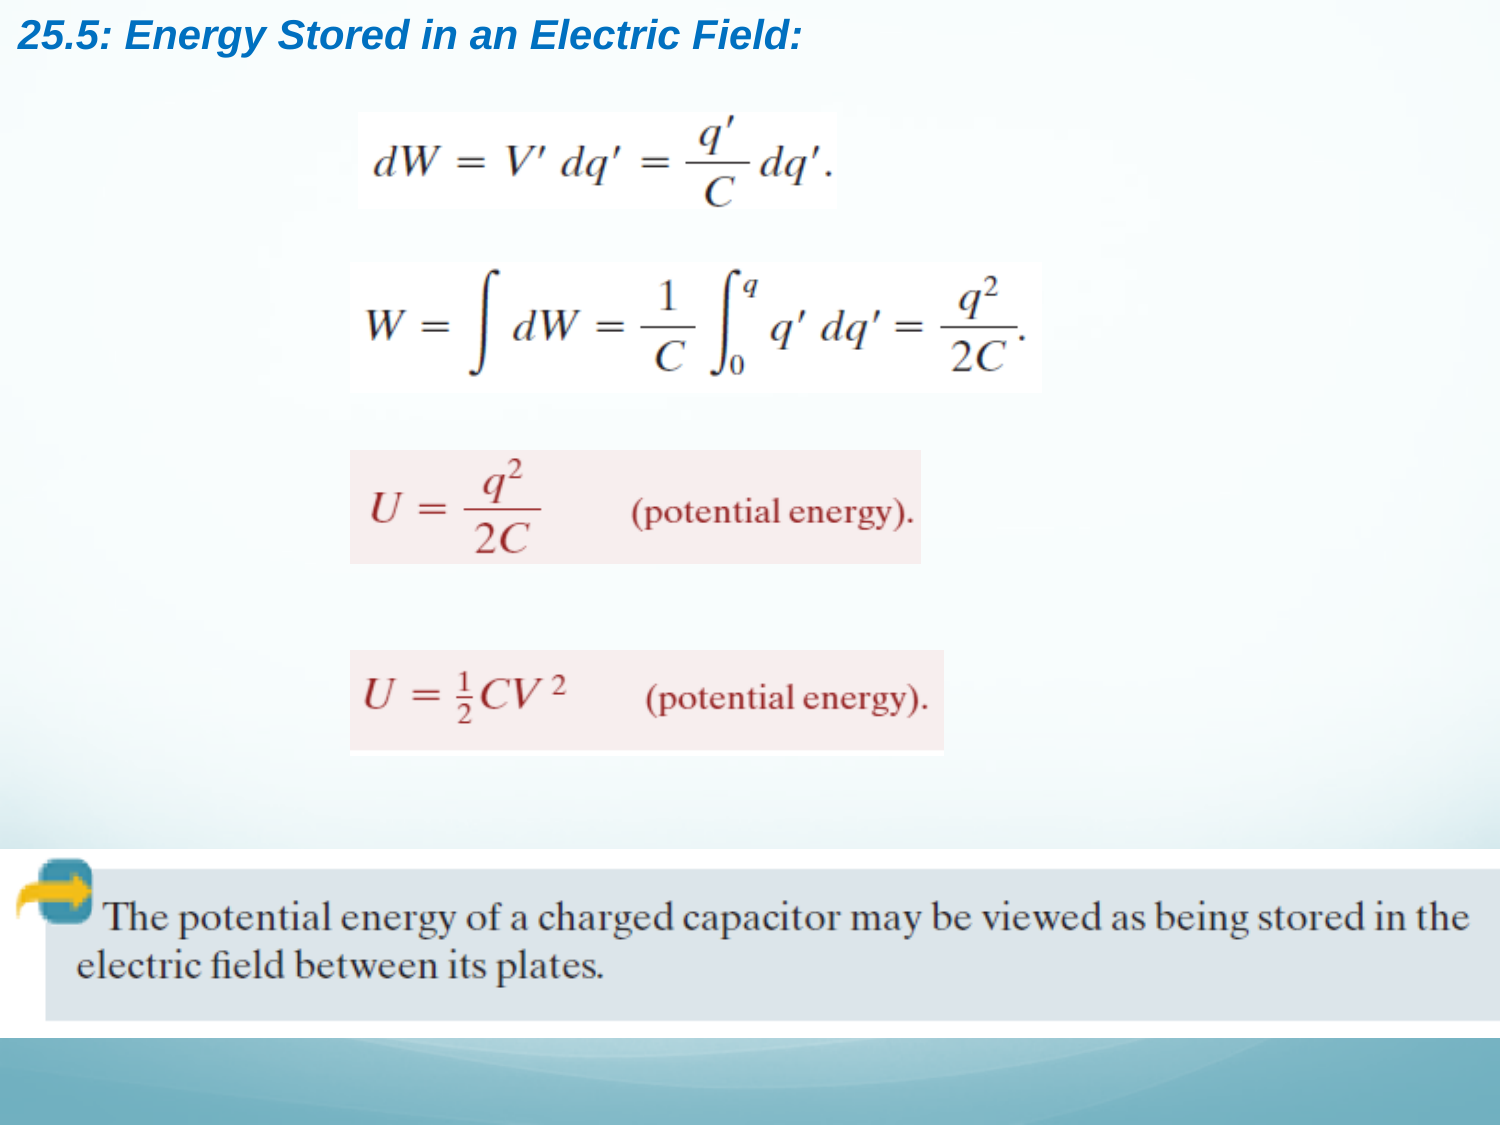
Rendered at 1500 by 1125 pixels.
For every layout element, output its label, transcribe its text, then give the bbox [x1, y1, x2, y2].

text_box 25.5: Energy Stored in an Electric Field: [3, 0, 819, 65]
picture [0, 849, 1500, 1038]
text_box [349, 111, 1042, 756]
